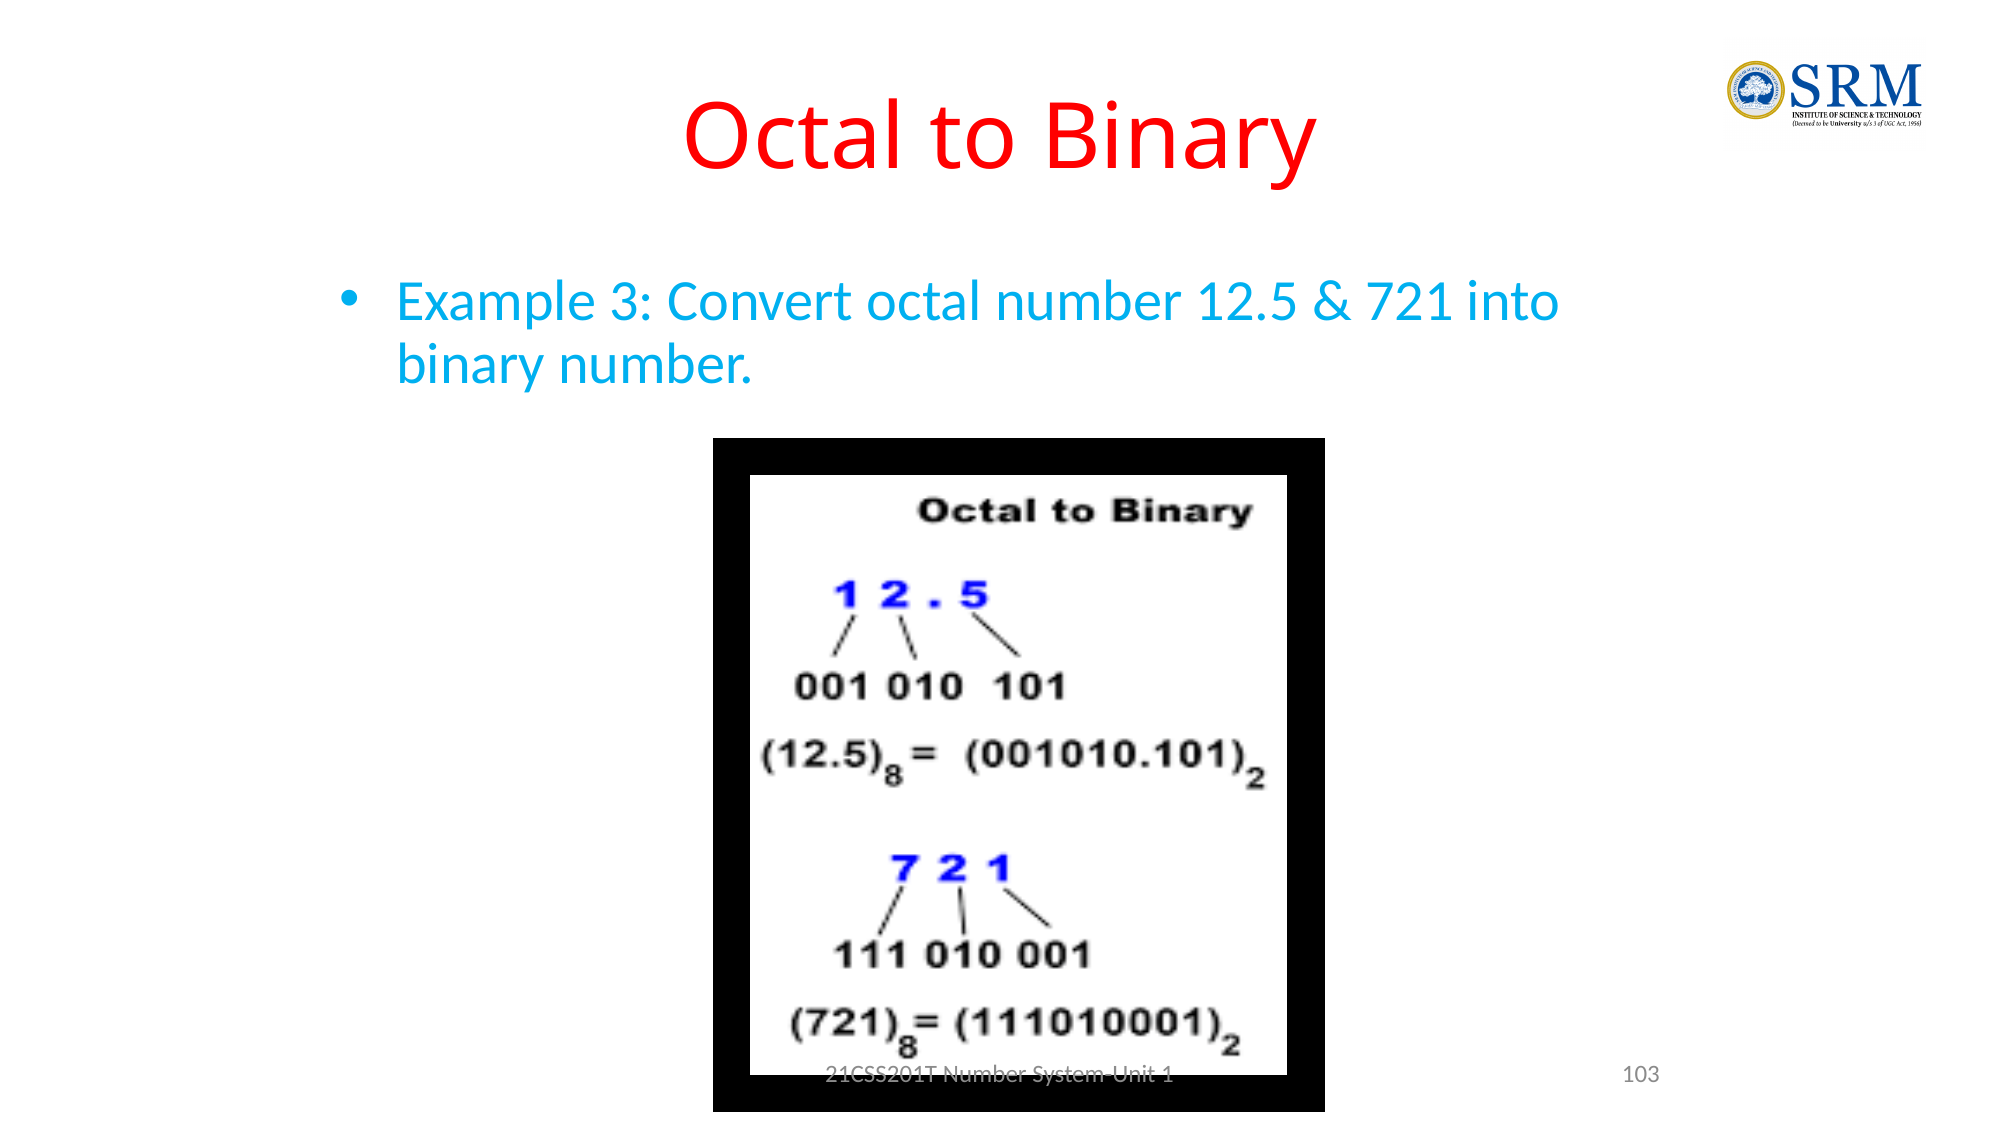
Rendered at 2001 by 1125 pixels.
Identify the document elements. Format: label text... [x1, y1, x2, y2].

slide_number 103 [1325, 1042, 1675, 1103]
picture [1723, 37, 1926, 151]
title Octal to Binary [324, 45, 1675, 233]
list Example 3: Convert octal number 12.5 & 721 into binary number. [324, 262, 1675, 1005]
picture [749, 474, 1288, 1075]
footer 21CSS201T Number System-Unit 1 [762, 1075, 1238, 1103]
